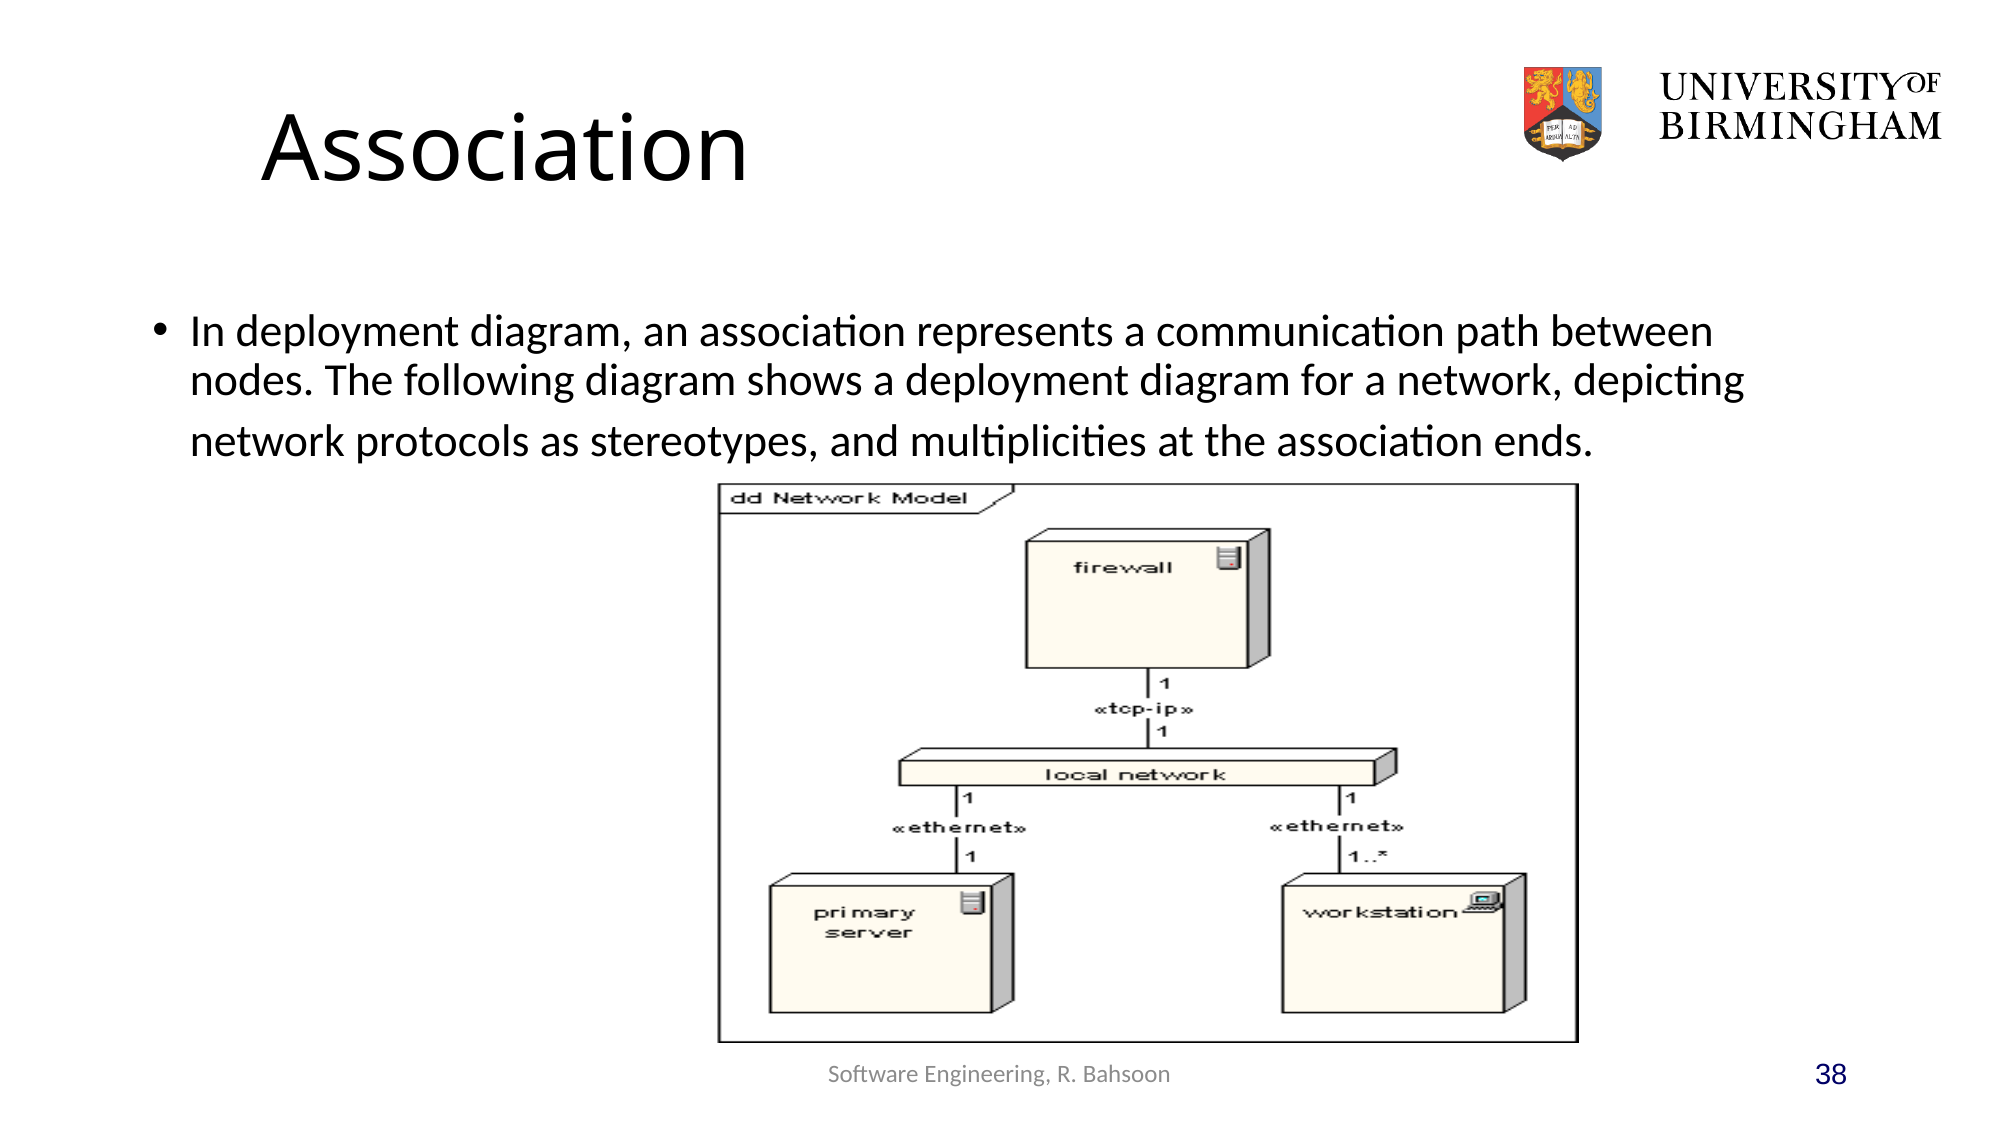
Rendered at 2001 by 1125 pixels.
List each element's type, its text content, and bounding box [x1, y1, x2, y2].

list In deployment diagram, an association represents a communication path between nodes. The following diagram shows a deployment diagram for a network, depicting network protocols as stereotypes, and multiplicities at the association ends. [137, 299, 1863, 1014]
picture [716, 482, 1579, 1043]
picture [1516, 59, 1948, 168]
title Association [246, 7, 1390, 195]
footer Software Engineering, R. Bahsoon [662, 1042, 1338, 1103]
slide_number 38 [1412, 1042, 1863, 1103]
